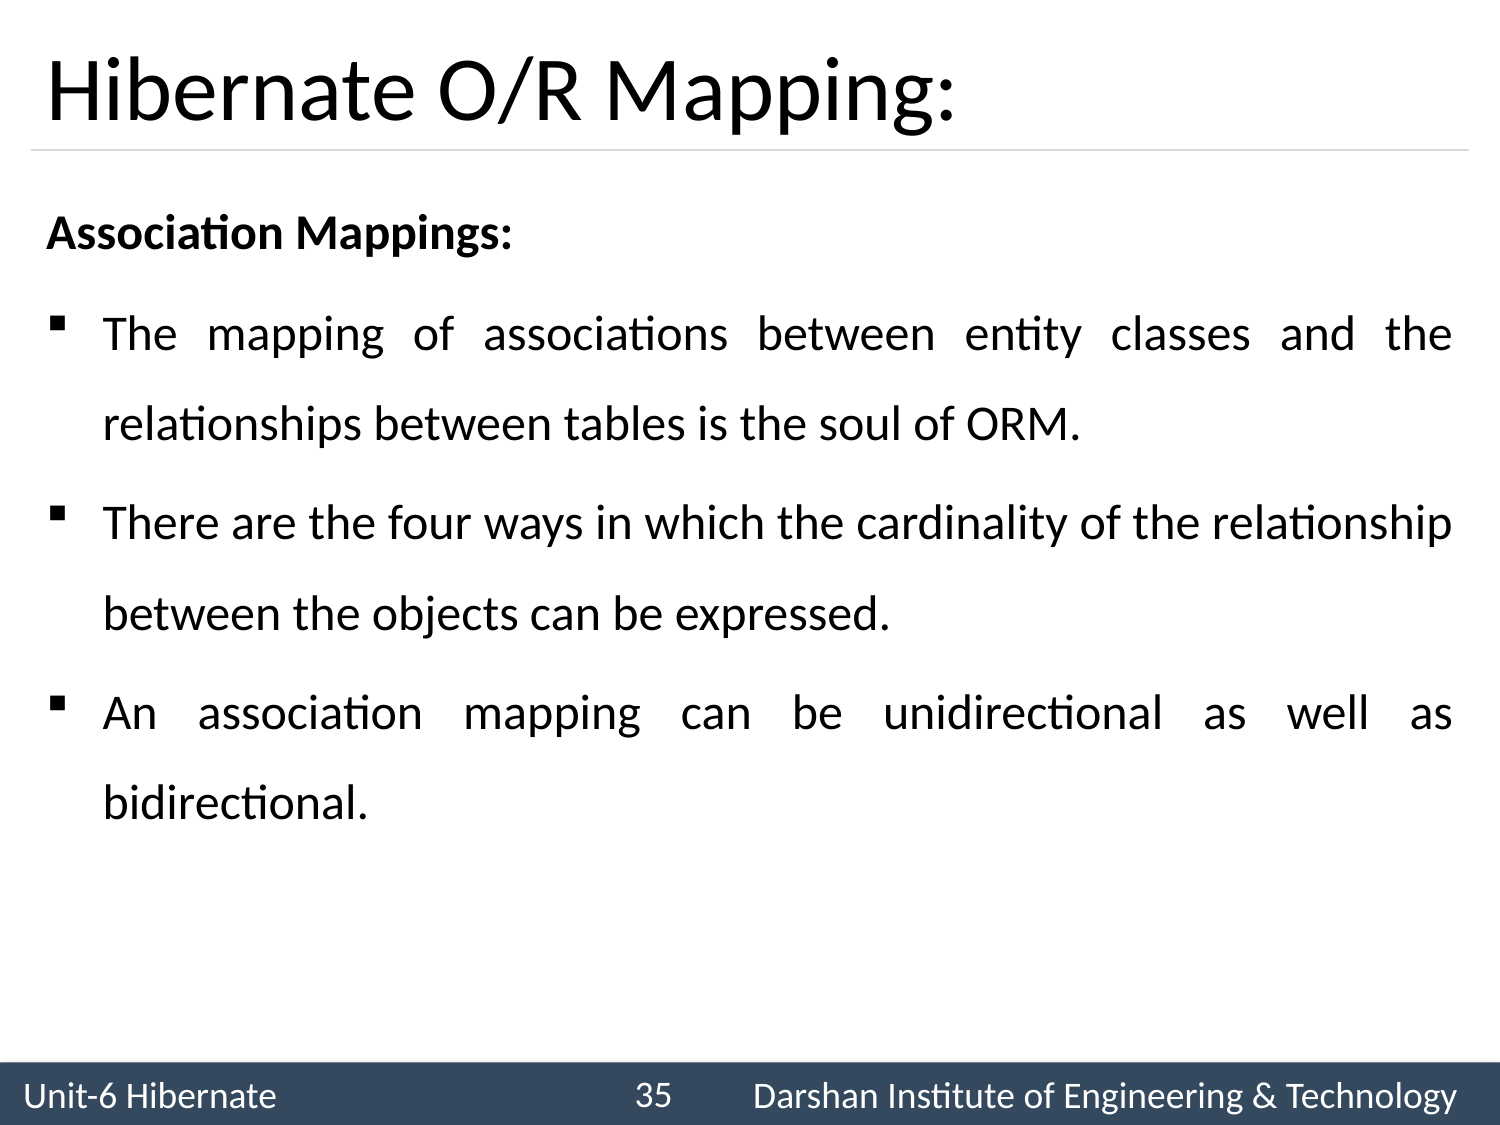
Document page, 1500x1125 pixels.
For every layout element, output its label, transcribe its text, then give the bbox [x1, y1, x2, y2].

slide_number 35 [587, 1062, 688, 1123]
list Association Mappings: The mapping of associations between entity classes and the relationships between tables is the soul of ORM. There are the four ways in which the cardinality of the relationship between the objects can be expressed. An association mapping can be unidirectional as well as bidirectional. [31, 162, 1469, 1038]
title Hibernate O/R Mapping: [31, 17, 1469, 150]
